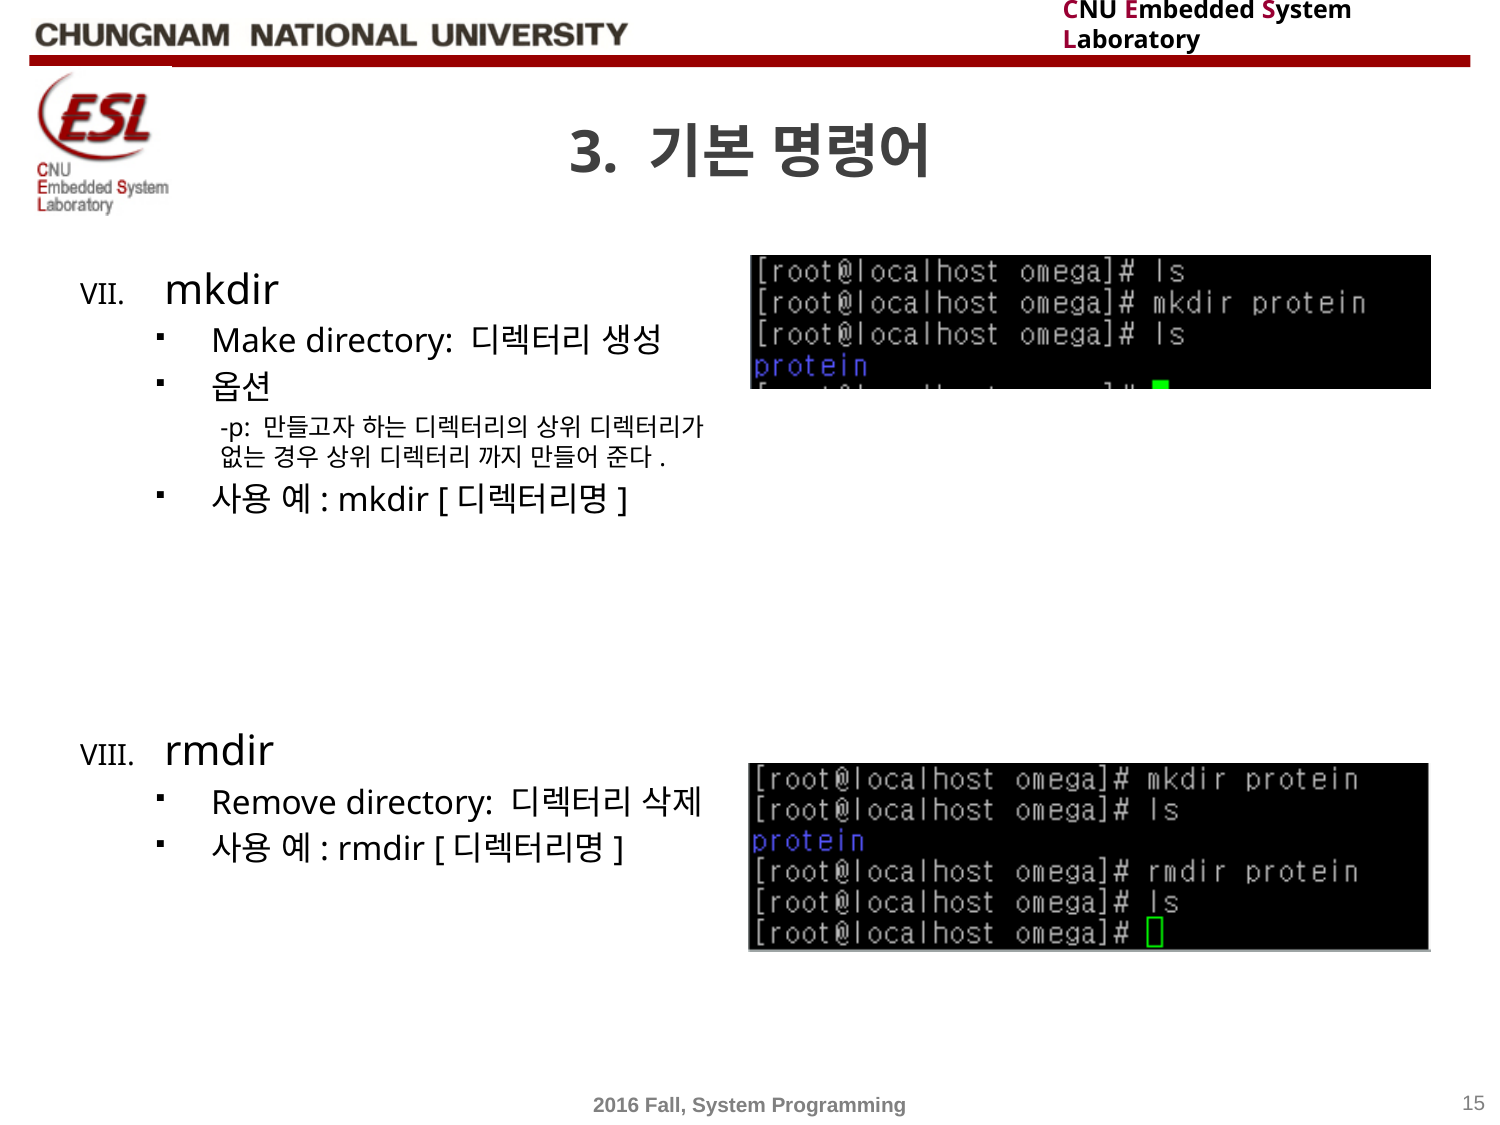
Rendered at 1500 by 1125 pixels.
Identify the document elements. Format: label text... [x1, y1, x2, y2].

picture [747, 763, 1431, 953]
slide_number 15 [1149, 1082, 1500, 1125]
picture [22, 66, 172, 216]
footer 2016 Fall, System Programming [0, 1082, 1149, 1125]
picture [749, 255, 1431, 389]
picture [31, 18, 634, 52]
list mkdir Make directory: 디렉터리 생성 옵션 -p: 만들고자 하는 디렉터리의 상위 디렉터리가 없는 경우 상위 디렉터리 까지 만들어 준다. 사용 예: mkdir [디렉터리명] rmdir Remove directory: 디렉터리 삭제 사용 예: rmdir [디렉터리명] [64, 255, 732, 1047]
title 3. 기본 명령어 [31, 90, 1471, 209]
